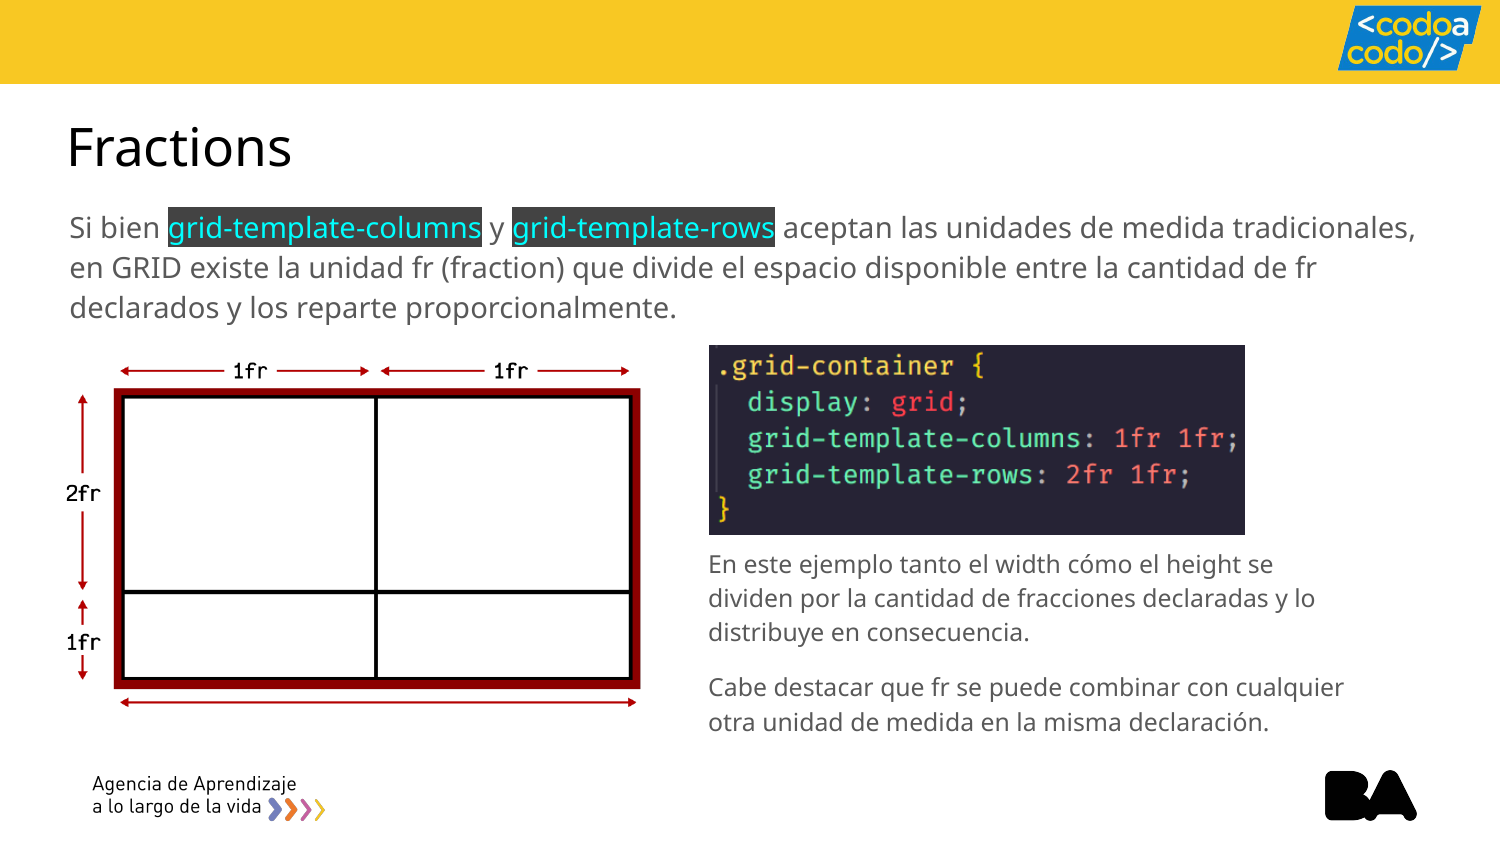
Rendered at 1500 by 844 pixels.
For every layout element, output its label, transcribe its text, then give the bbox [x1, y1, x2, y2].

title Fractions [51, 98, 1449, 192]
picture [1325, 770, 1417, 821]
picture [709, 345, 1245, 536]
picture [70, 756, 344, 835]
picture [1337, 5, 1482, 71]
picture [54, 345, 658, 725]
list En este ejemplo tanto el width cómo el height se dividen por la cantidad de fracciones declaradas y lo distribuye en consecuencia. Cabe destacar que fr se puede combinar con cualquier otra unidad de medida en la misma declaración. [693, 528, 1377, 753]
list Si bien grid-template-columns y grid-template-rows aceptan las unidades de medida tradicionales, en GRID existe la unidad fr (fraction) que divide el espacio disponible entre la cantidad de fr declarados y los reparte proporcionalmente. [54, 189, 1444, 694]
